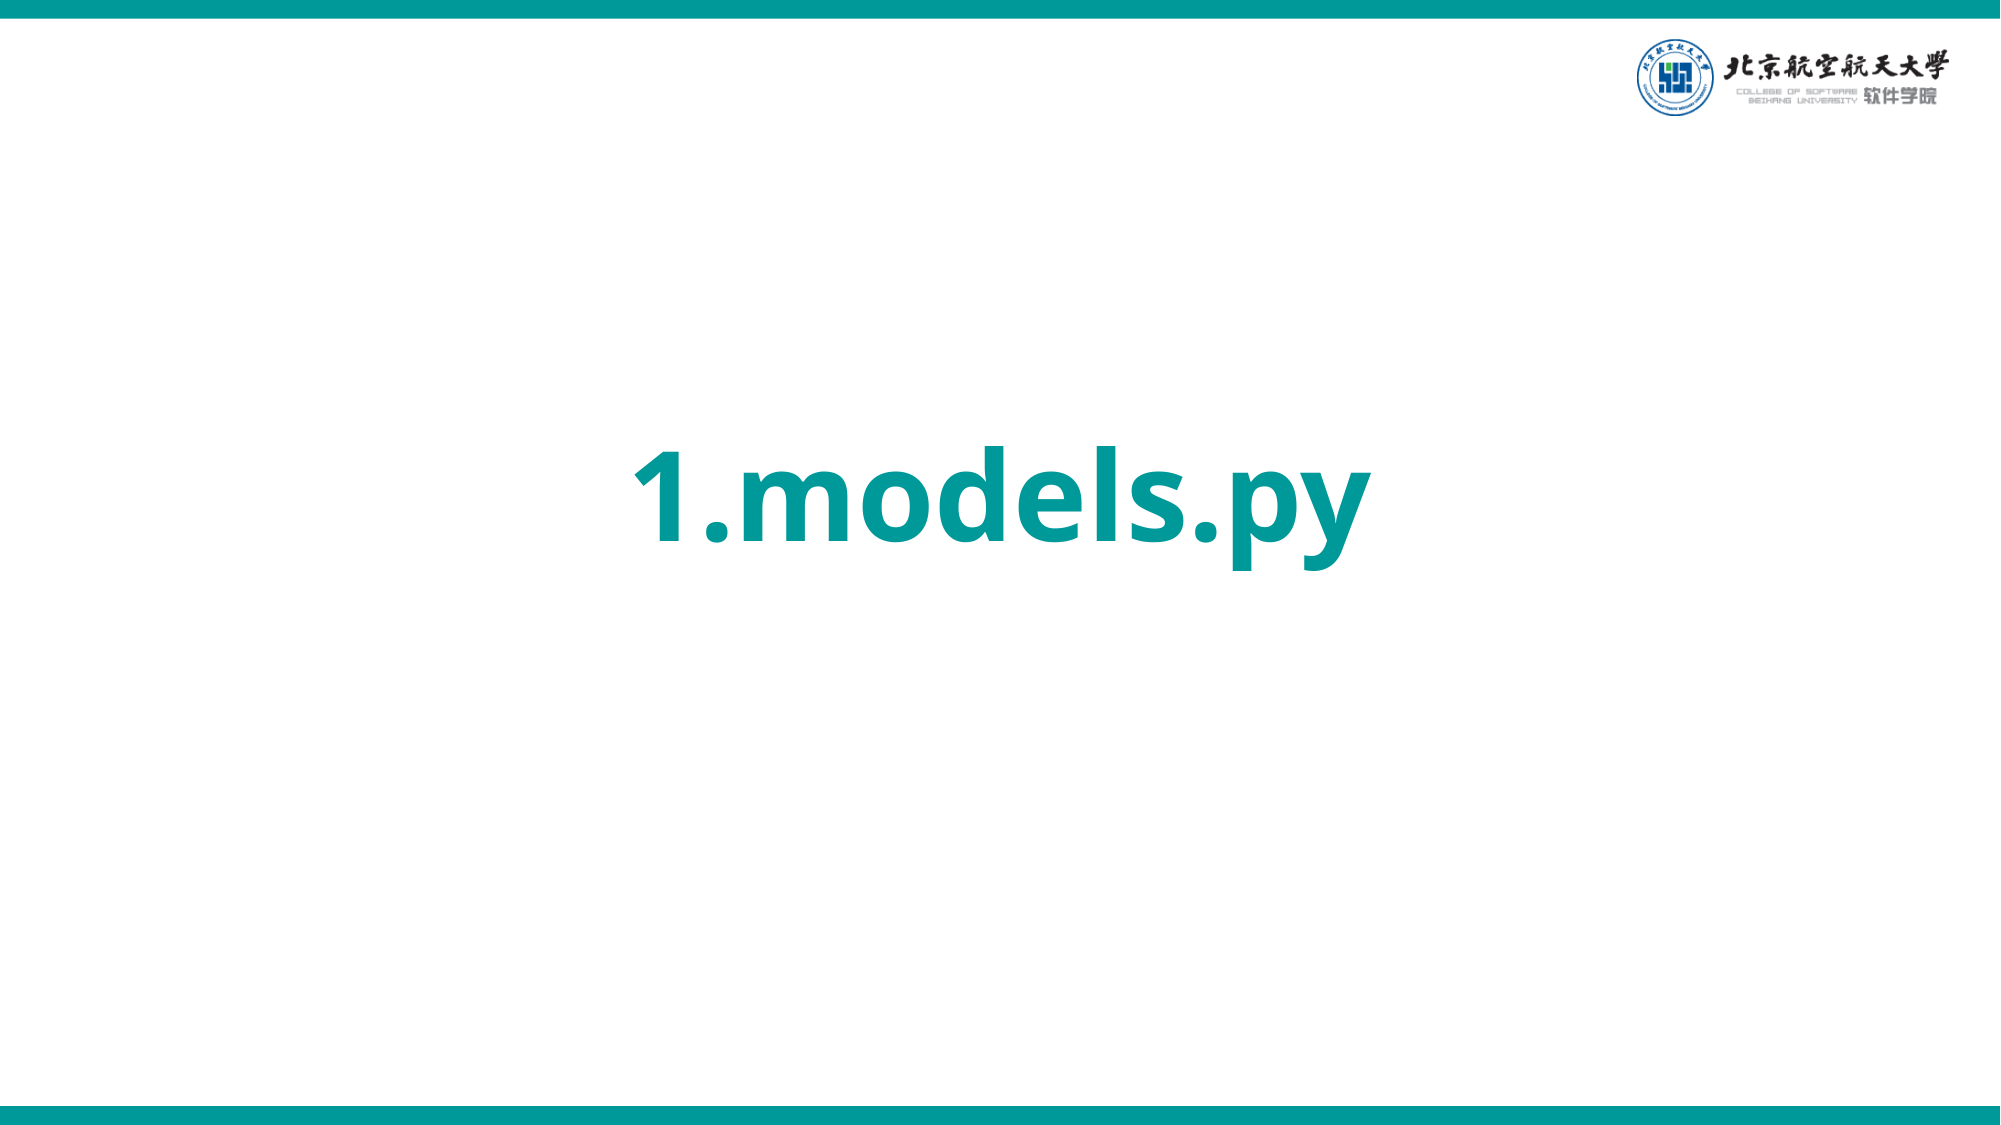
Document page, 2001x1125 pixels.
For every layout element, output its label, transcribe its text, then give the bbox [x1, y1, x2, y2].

picture [1637, 39, 1949, 116]
title 1.models.py [249, 184, 1750, 576]
